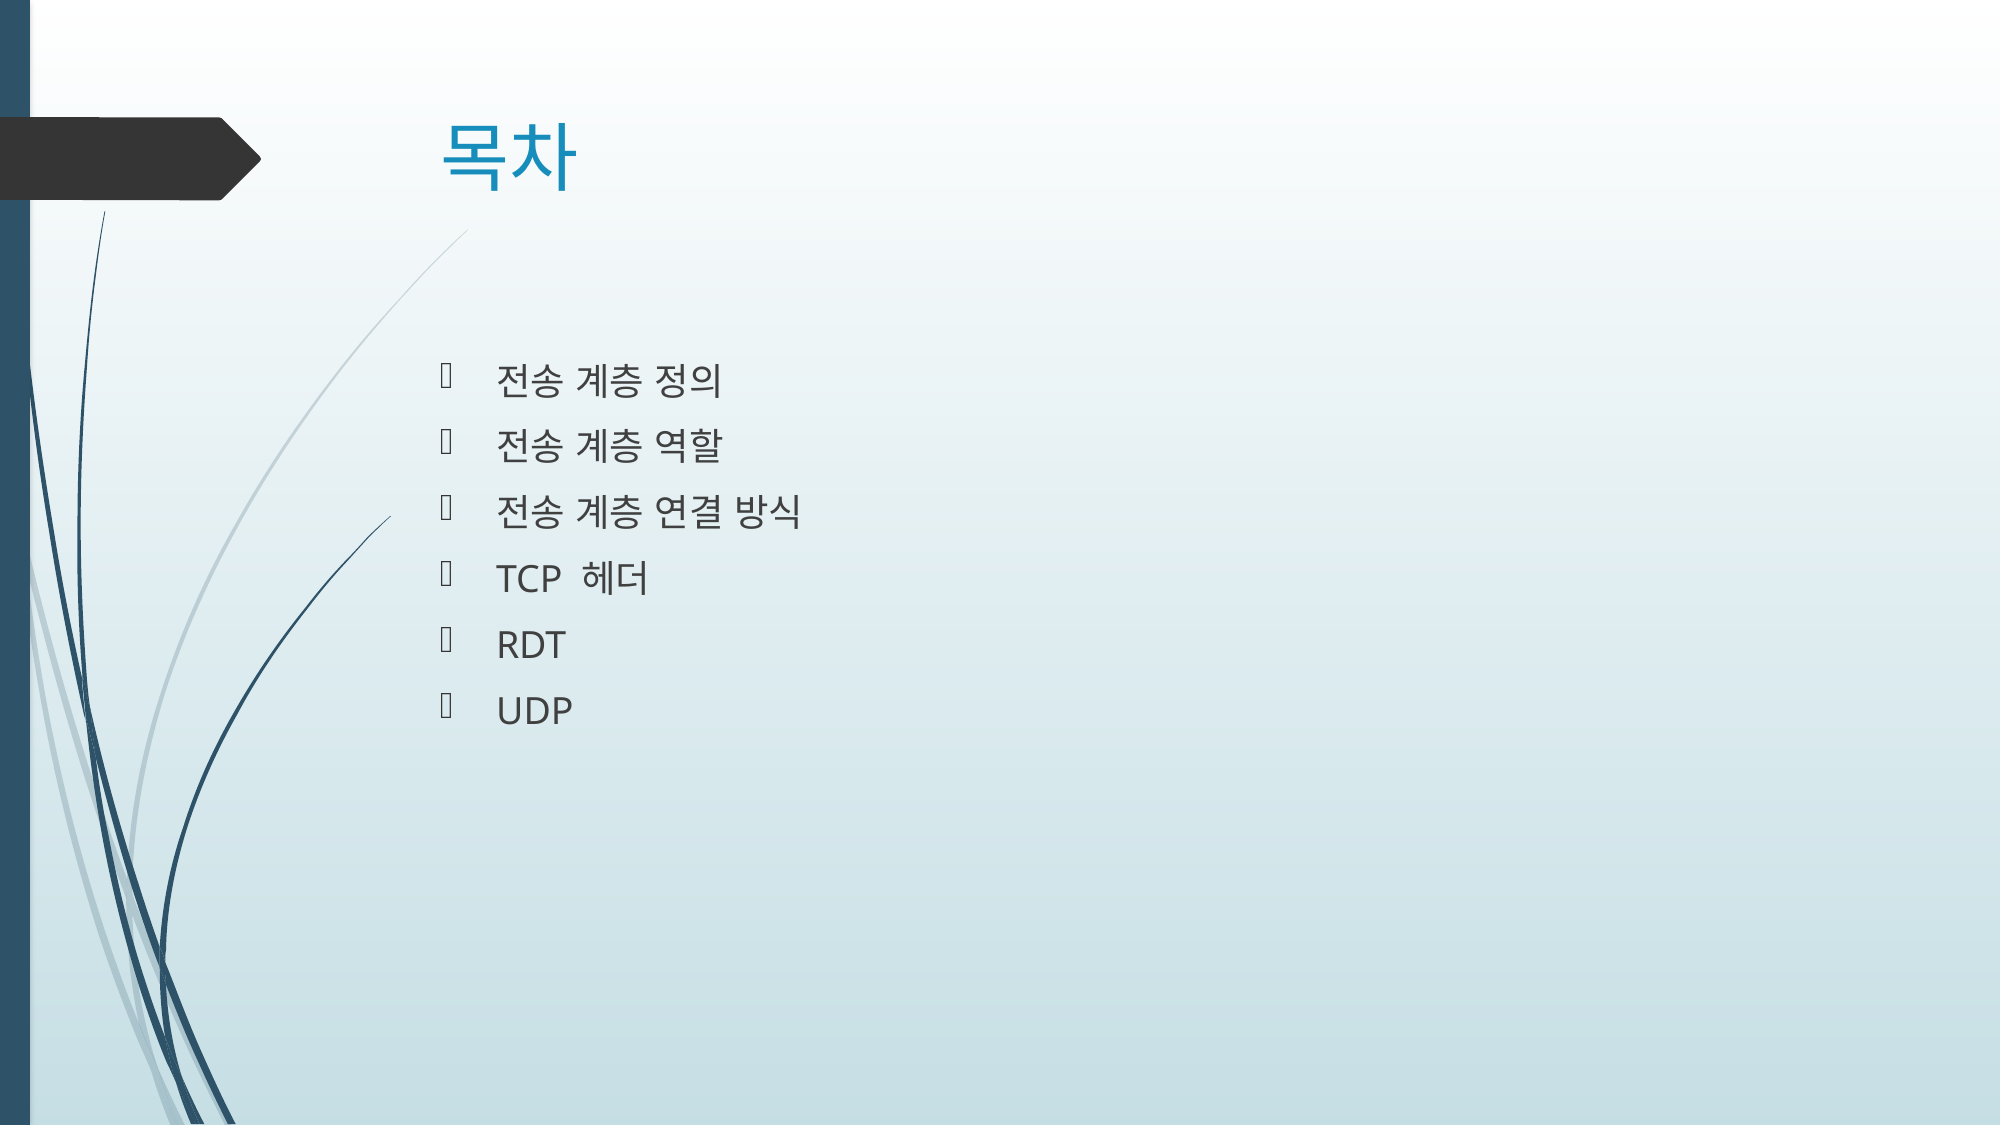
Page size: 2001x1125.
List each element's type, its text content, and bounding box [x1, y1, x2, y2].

title 목차 [425, 102, 1888, 313]
list 전송 계층 정의 전송 계층 역할 전송 계층 연결 방식 TCP 헤더 RDT UDP [424, 350, 1888, 970]
